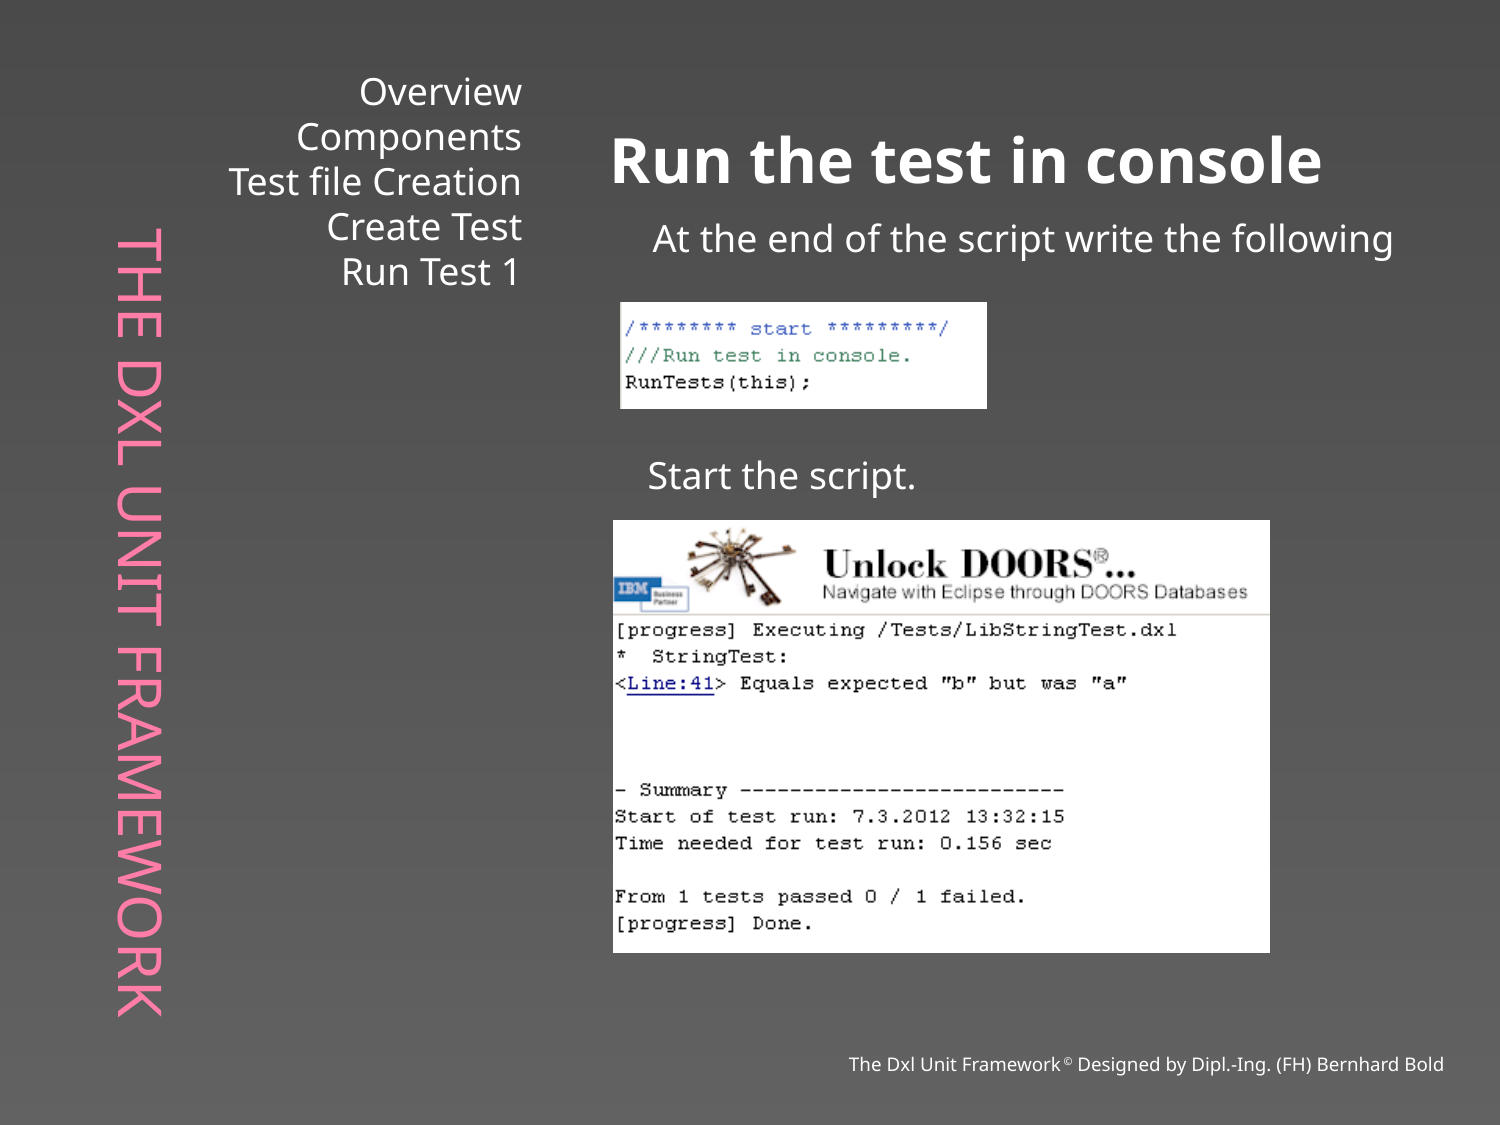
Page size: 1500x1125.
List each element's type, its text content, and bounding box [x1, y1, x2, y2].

list Overview Components Test file Creation Create Test Run Test 1 [186, 60, 538, 1035]
picture [620, 302, 987, 410]
text_box At the end of the script write the following [637, 208, 1411, 268]
picture [613, 520, 1270, 953]
title The DXL Unit Framework [36, 60, 186, 1036]
text_box Start the script. [632, 444, 932, 505]
list Run the test in console [584, 113, 1461, 209]
footer The Dxl Unit Framework © Designed by Dipl.-Ing. (FH) Bernhard Bold [76, 1035, 1459, 1083]
